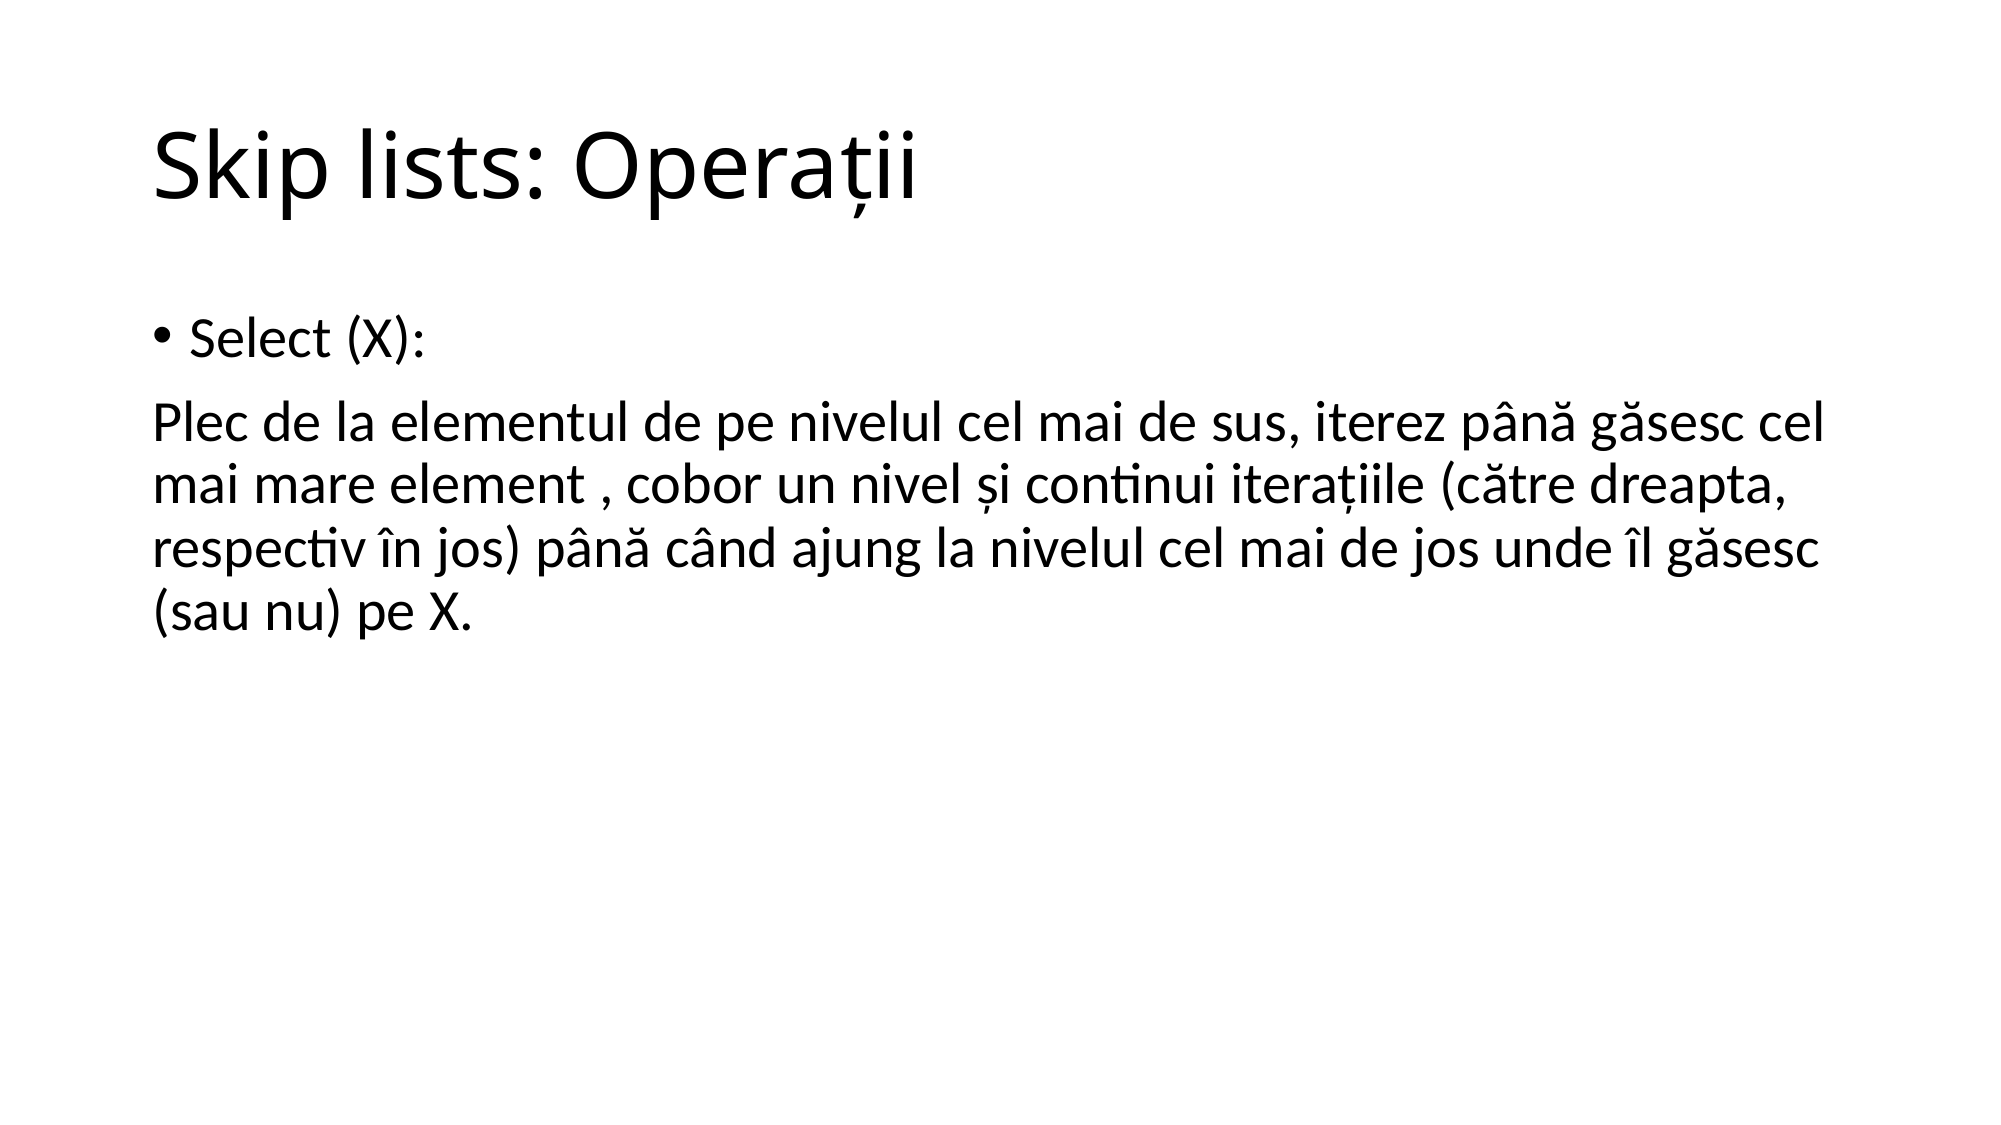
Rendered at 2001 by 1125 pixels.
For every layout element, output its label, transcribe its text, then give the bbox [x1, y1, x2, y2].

title Skip lists: Operații [137, 59, 1863, 278]
